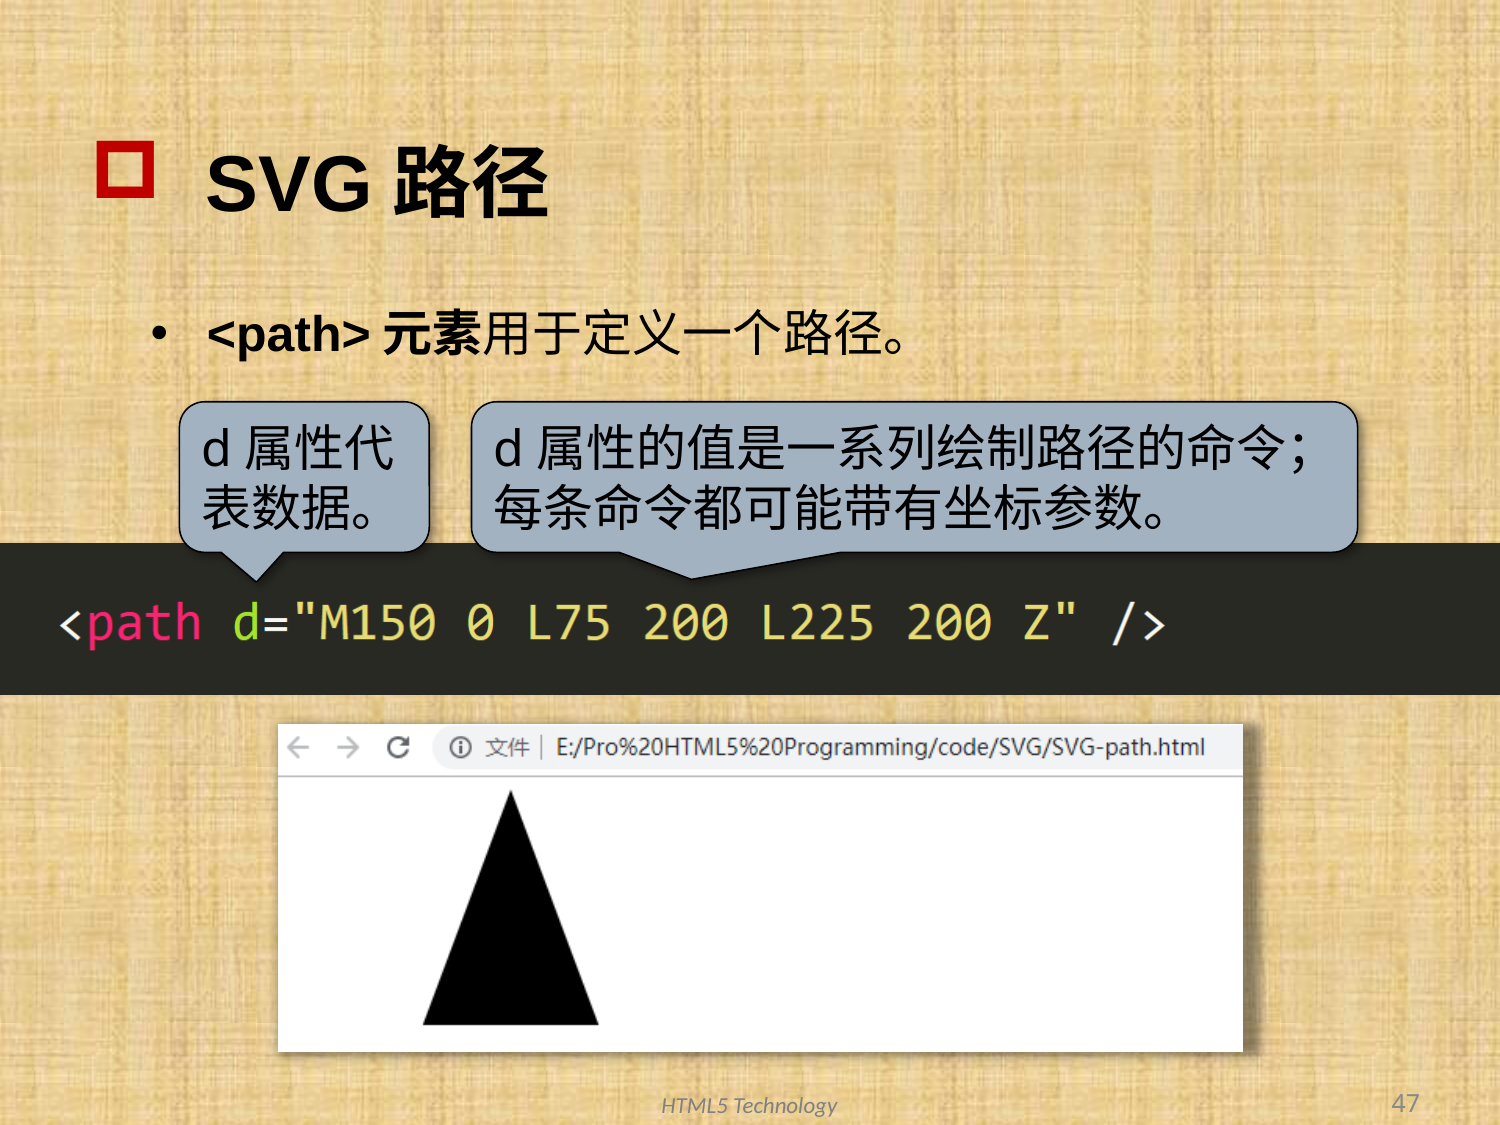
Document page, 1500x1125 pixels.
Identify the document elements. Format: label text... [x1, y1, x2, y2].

title SVG路径 [75, 124, 1388, 271]
footer HTML5 Technology [482, 1083, 1017, 1125]
text_box d属性代表数据。 [179, 401, 430, 541]
text_box <path>元素用于定义一个路径。 [135, 294, 948, 370]
picture [0, 0, 1500, 1125]
slide_number 47 [1097, 1082, 1436, 1125]
text_box d属性的值是一系列绘制路径的命令；每条命令都可能带有坐标参数。 [471, 401, 1358, 541]
